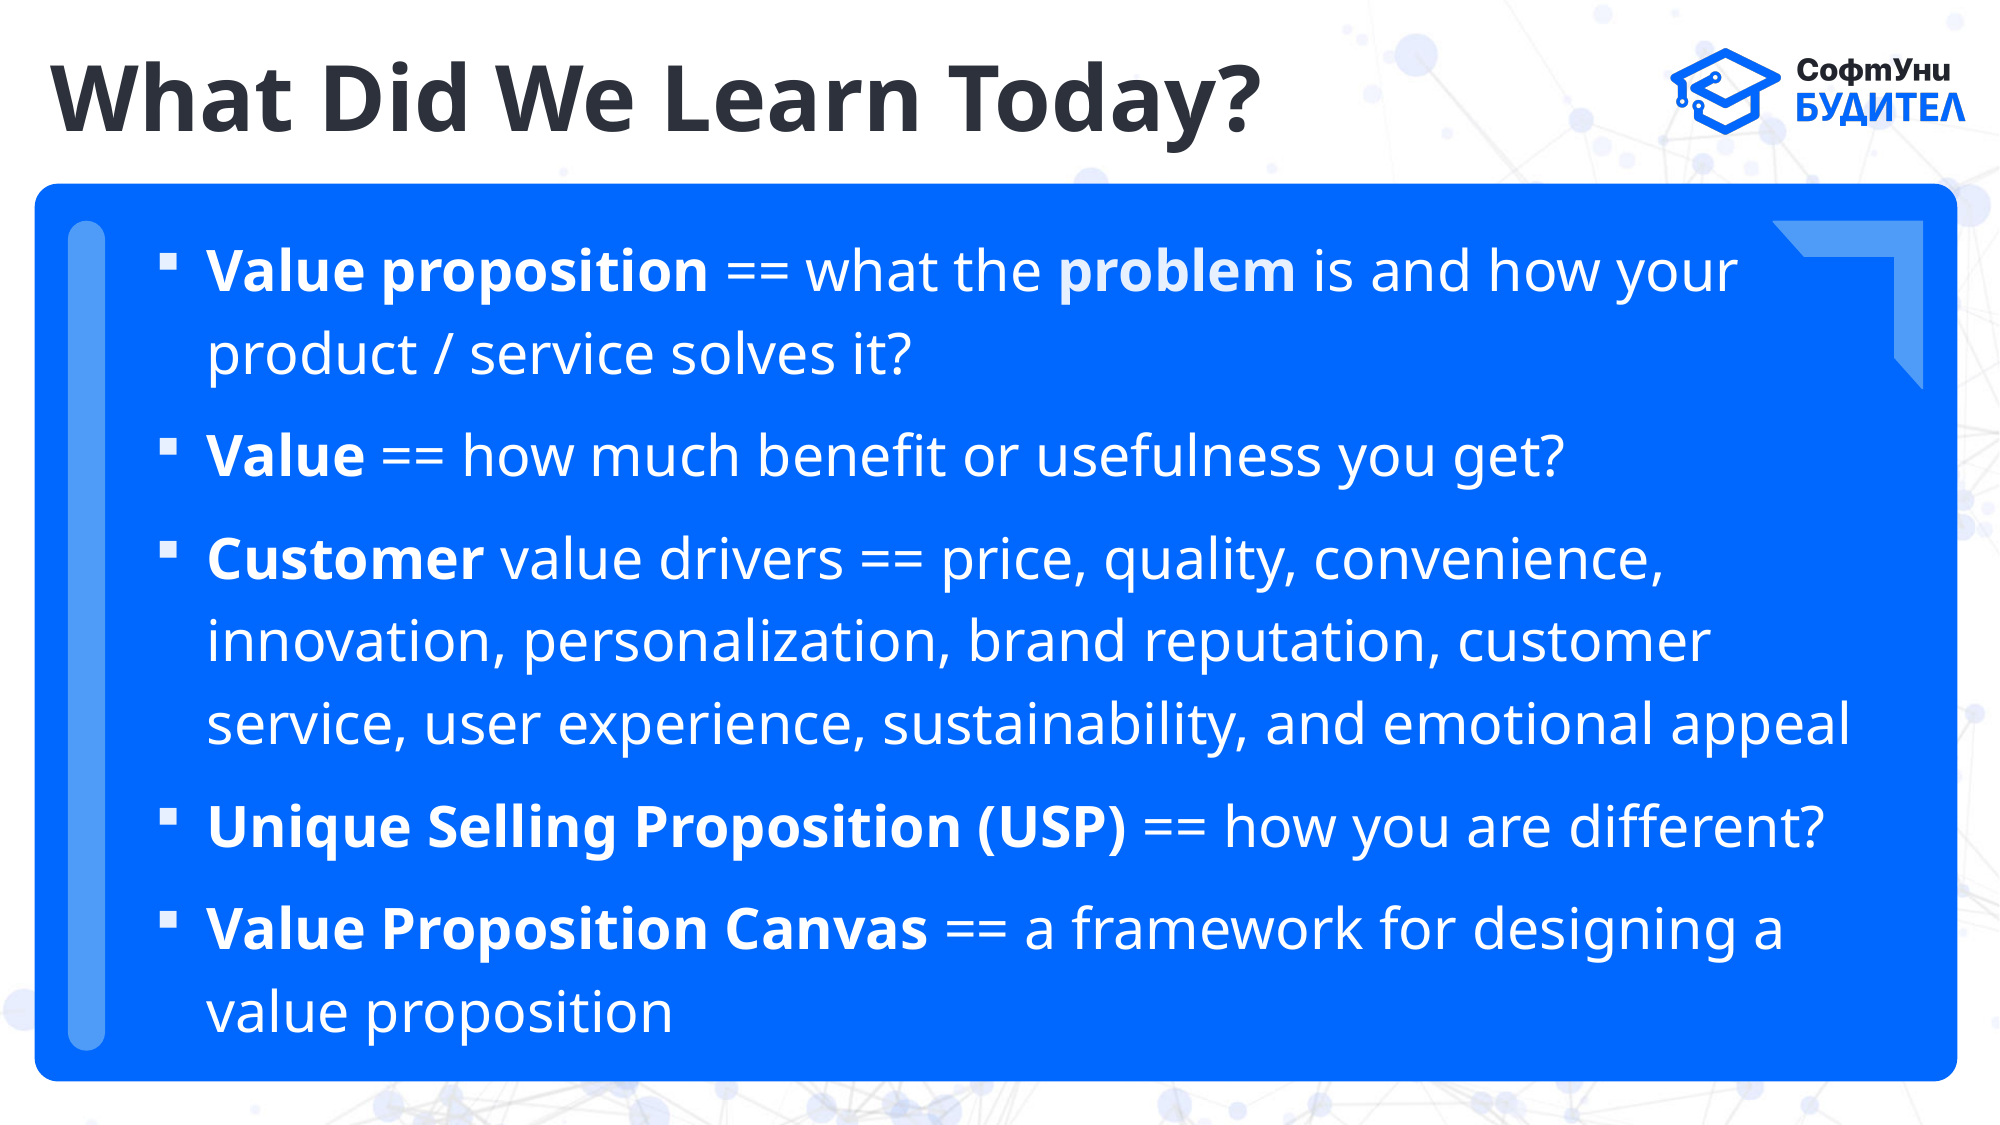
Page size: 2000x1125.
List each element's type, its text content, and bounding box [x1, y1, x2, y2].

list Value proposition == what the problem is and how your product / service solves it? Value == how much benefit or usefulness you get? Customer value drivers == price, quality, convenience, innovation, personalization, brand reputation, customer service, user experience, sustainability, and emotional appeal Unique Selling Proposition (USP) == how you are different? Value Proposition Canvas == a framework for designing a value proposition [137, 214, 1919, 1059]
picture [0, 0, 2000, 1125]
title What Did We Learn Today? [35, 23, 1666, 166]
